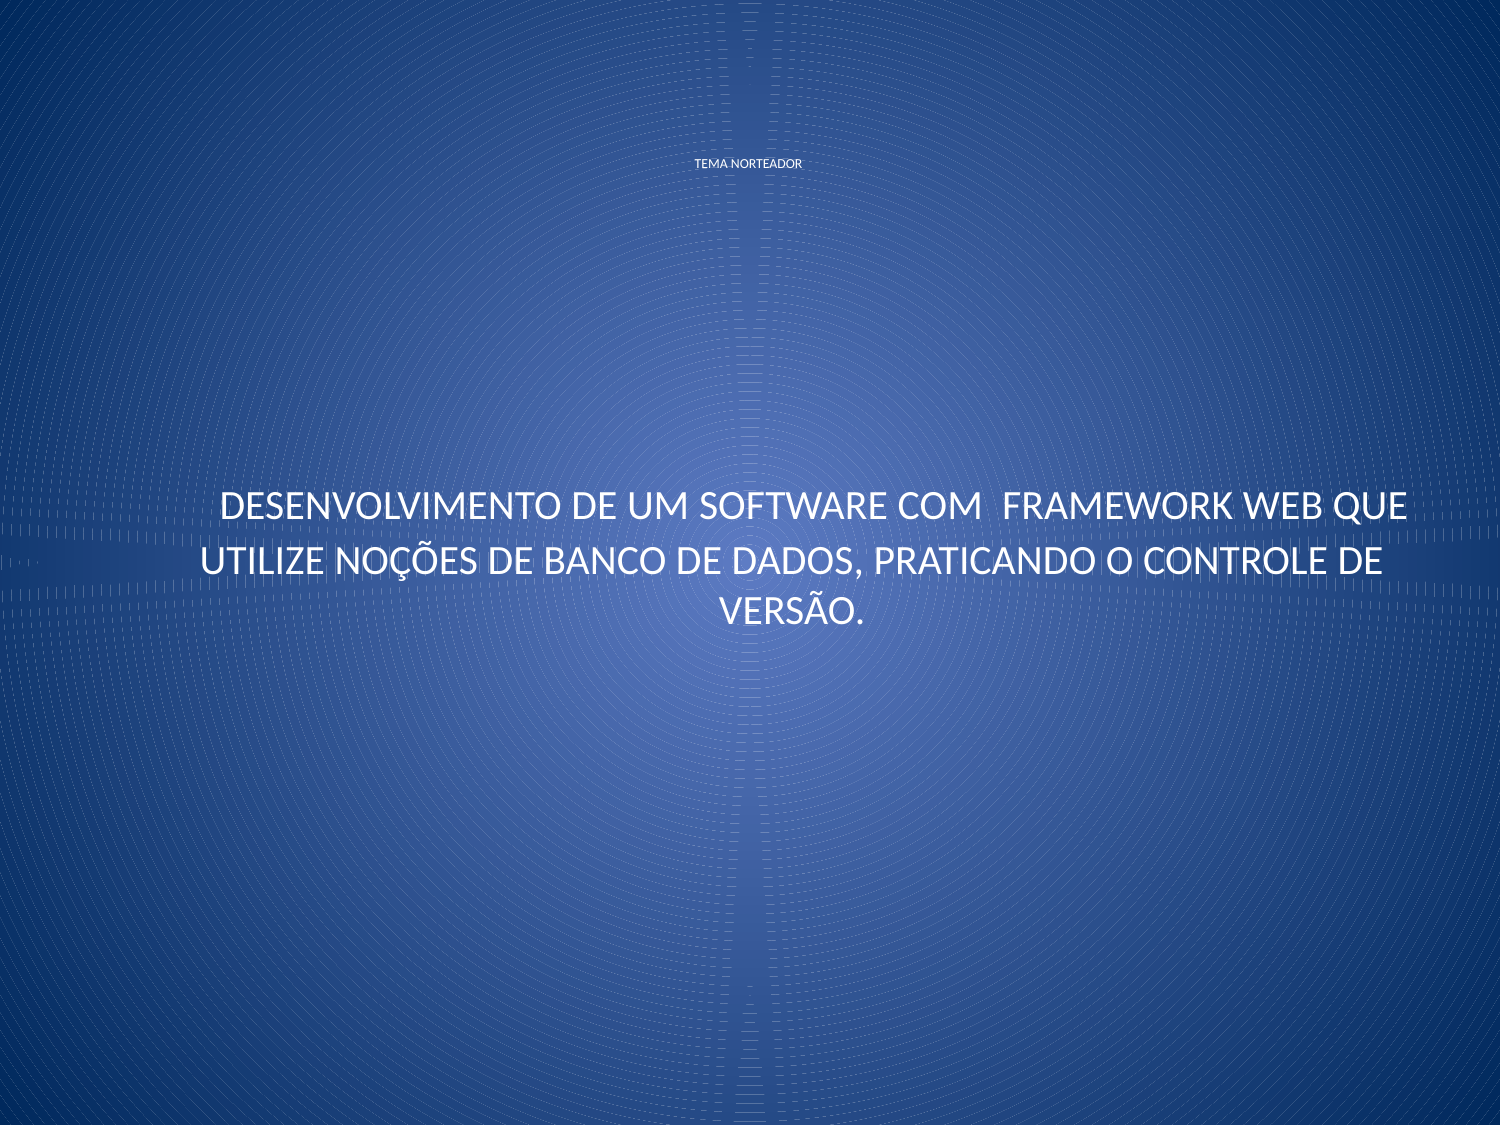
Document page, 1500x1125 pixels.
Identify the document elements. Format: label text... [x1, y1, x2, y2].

title TEMA NORTEADOR [75, 45, 1425, 233]
list DESENVOLVIMENTO DE UM SOFTWARE COM FRAMEWORK WEB QUE UTILIZE NOÇÕES DE BANCO DE DADOS, PRATICANDO O CONTROLE DE VERSÃO. [75, 445, 1454, 1090]
